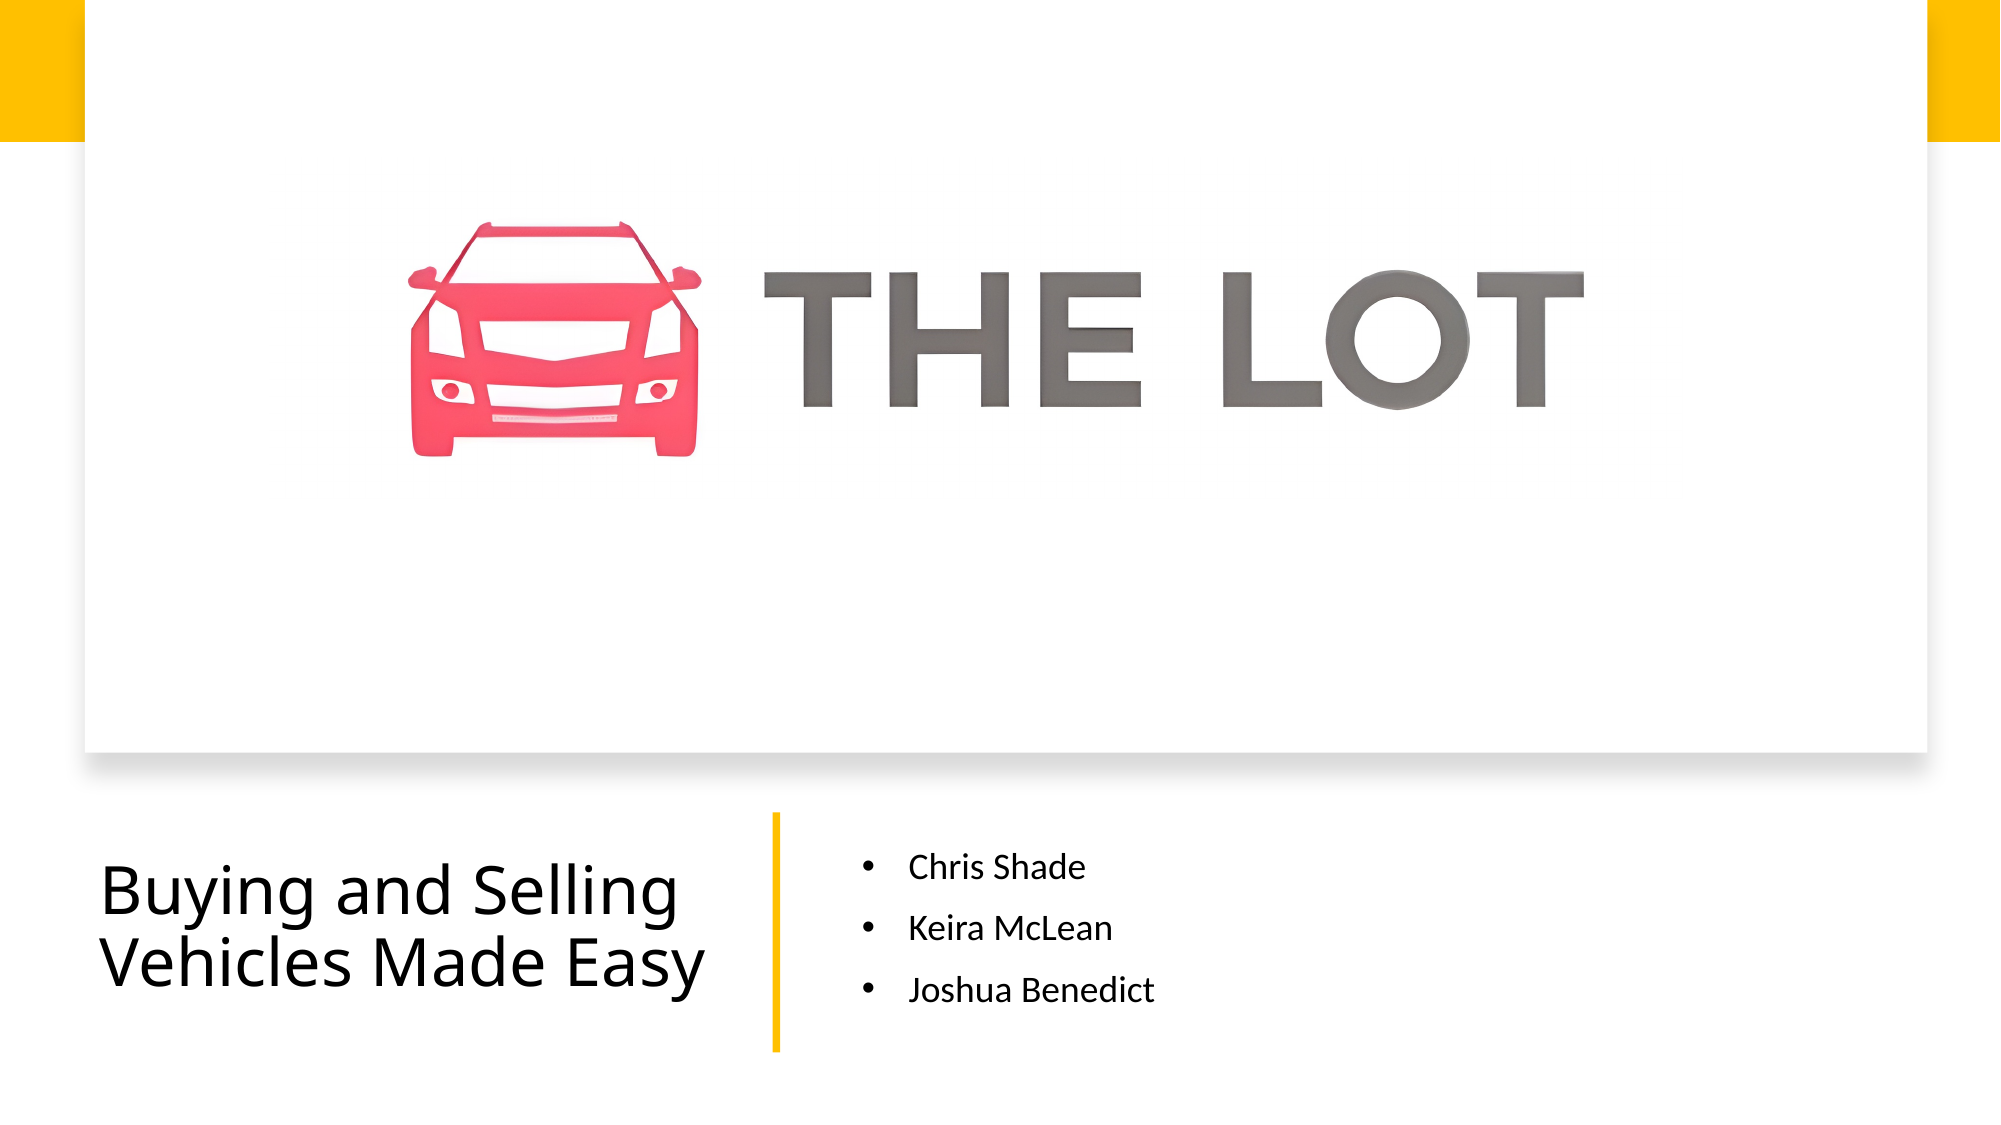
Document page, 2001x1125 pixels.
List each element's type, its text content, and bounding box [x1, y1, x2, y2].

text_box [772, 811, 781, 1053]
text_box [84, 0, 1928, 754]
text_box [0, 143, 2000, 1125]
subtitle Chris Shade Keira McLean Joshua Benedict [846, 801, 1928, 1057]
title Buying and Selling Vehicles Made Easy [84, 801, 721, 1057]
text_box [1928, 0, 2000, 143]
text_box [0, 0, 84, 143]
picture [269, 157, 1683, 499]
